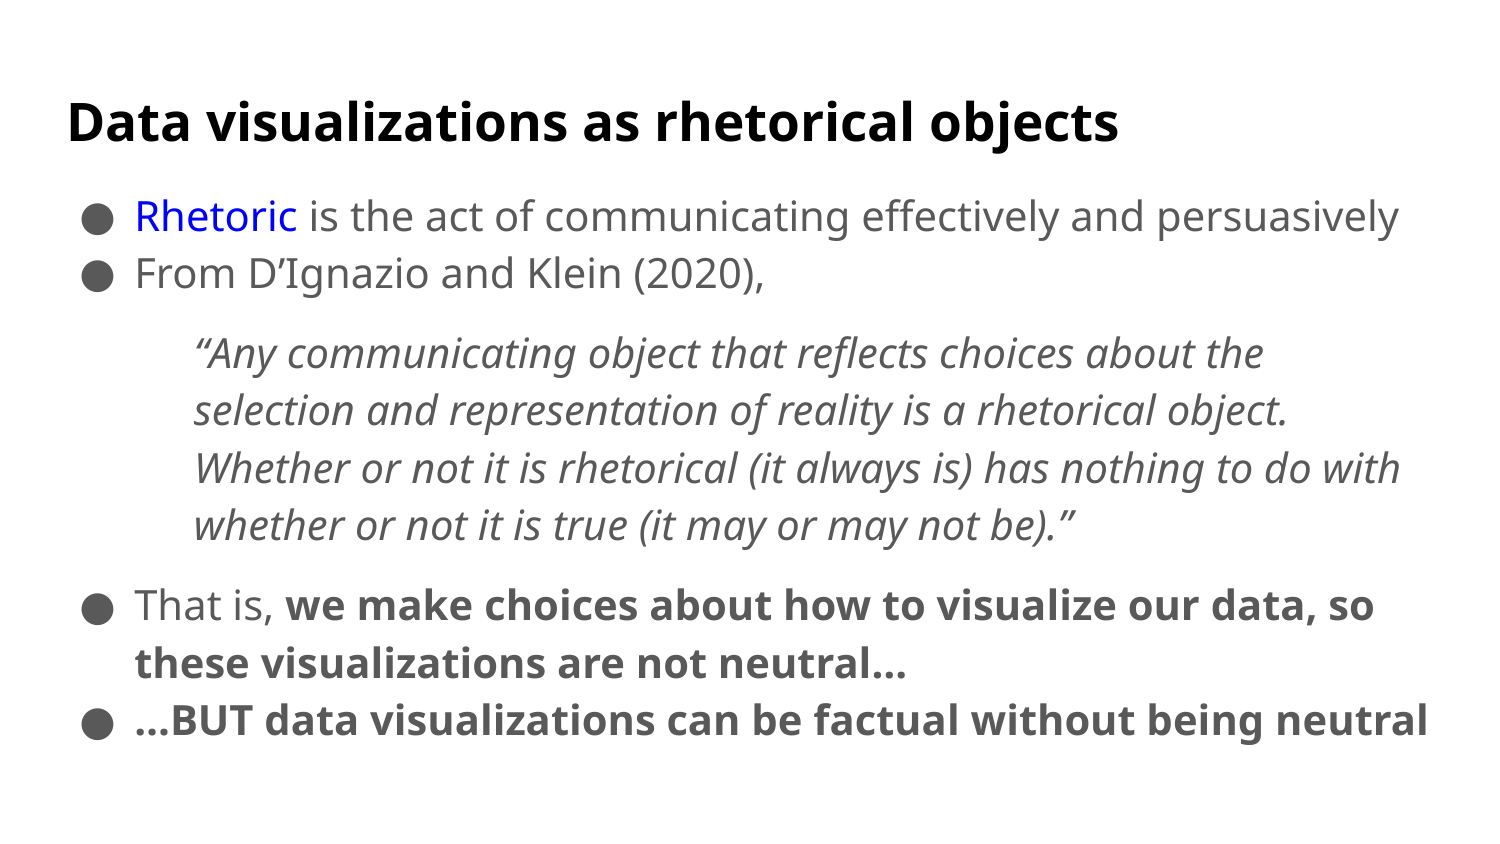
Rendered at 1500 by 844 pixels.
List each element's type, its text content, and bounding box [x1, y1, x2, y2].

list Rhetoric is the act of communicating effectively and persuasively From D’Ignazio and Klein (2020), “Any communicating object that reflects choices about the selection and representation of reality is a rhetorical object. Whether or not it is rhetorical (it always is) has nothing to do with whether or not it is true (it may or may not be).” That is, we make choices about how to visualize our data, so these visualizations are not neutral… …BUT data visualizations can be factual without being neutral [51, 166, 1449, 816]
title Data visualizations as rhetorical objects [51, 72, 1449, 166]
